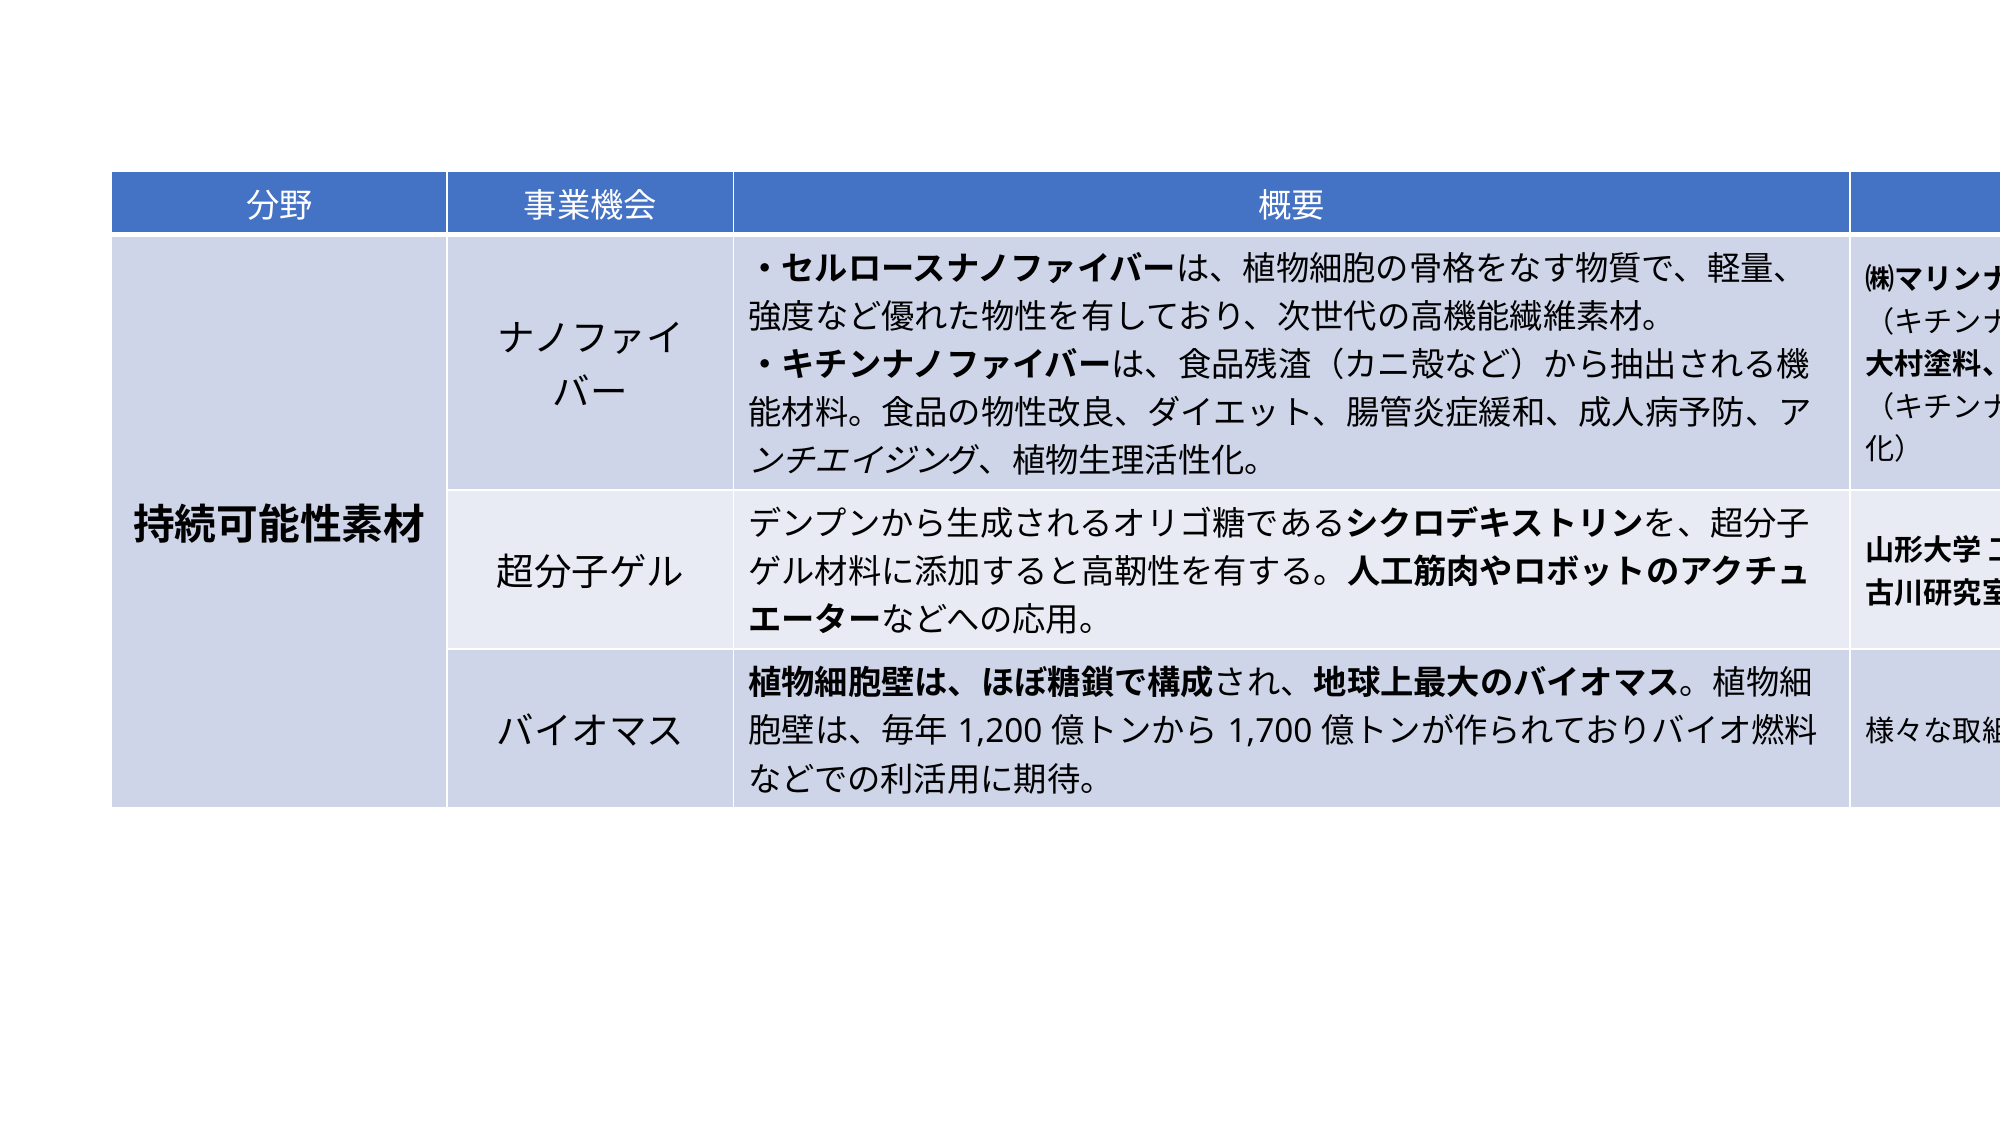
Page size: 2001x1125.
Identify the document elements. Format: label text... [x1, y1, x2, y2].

table_cell 様々な取組が世界でなされている [1851, 650, 2000, 807]
table_cell バイオマス [448, 650, 733, 807]
table_cell ㈱マリンナノファイバー （キチンナノファイバー） 大村塗料、シャープ化学工業 （キチンナノファイバー低コスト化） [1851, 237, 2000, 489]
table_header 分野 [112, 172, 446, 232]
table_cell 超分子ゲル [448, 491, 733, 648]
table_cell 植物細胞壁は、ほぼ糖鎖で構成され、地球上最大のバイオマス。植物細胞壁は、毎年1,200億トンから1,700億トンが作られておりバイオ燃料などでの利活用に期待。 [734, 650, 1849, 807]
table_header プレイヤー [1851, 172, 2000, 232]
table_header 概要 [734, 172, 1849, 232]
table_cell ・セルロースナノファイバーは、植物細胞の骨格をなす物質で、軽量、強度など優れた物性を有しており、次世代の高機能繊維素材。 ・キチンナノファイバーは、食品残渣（カニ殻など）から抽出される機能材料。食品の物性改良、ダイエット、腸管炎症緩和、成人病予防、アンチエイジング、植物生理活性化。 [734, 237, 1849, 489]
table_cell 持続可能性素材 [112, 237, 446, 807]
table_cell 山形大学 工学部 機械システム工学科 古川研究室、ディライトマター㈱ [1851, 491, 2000, 648]
table_header 事業機会 [448, 172, 733, 232]
table_cell デンプンから生成されるオリゴ糖であるシクロデキストリンを、超分子ゲル材料に添加すると高靭性を有する。人工筋肉やロボットのアクチュエーターなどへの応用。 [734, 491, 1849, 648]
table_cell ナノファイバー [448, 237, 733, 489]
